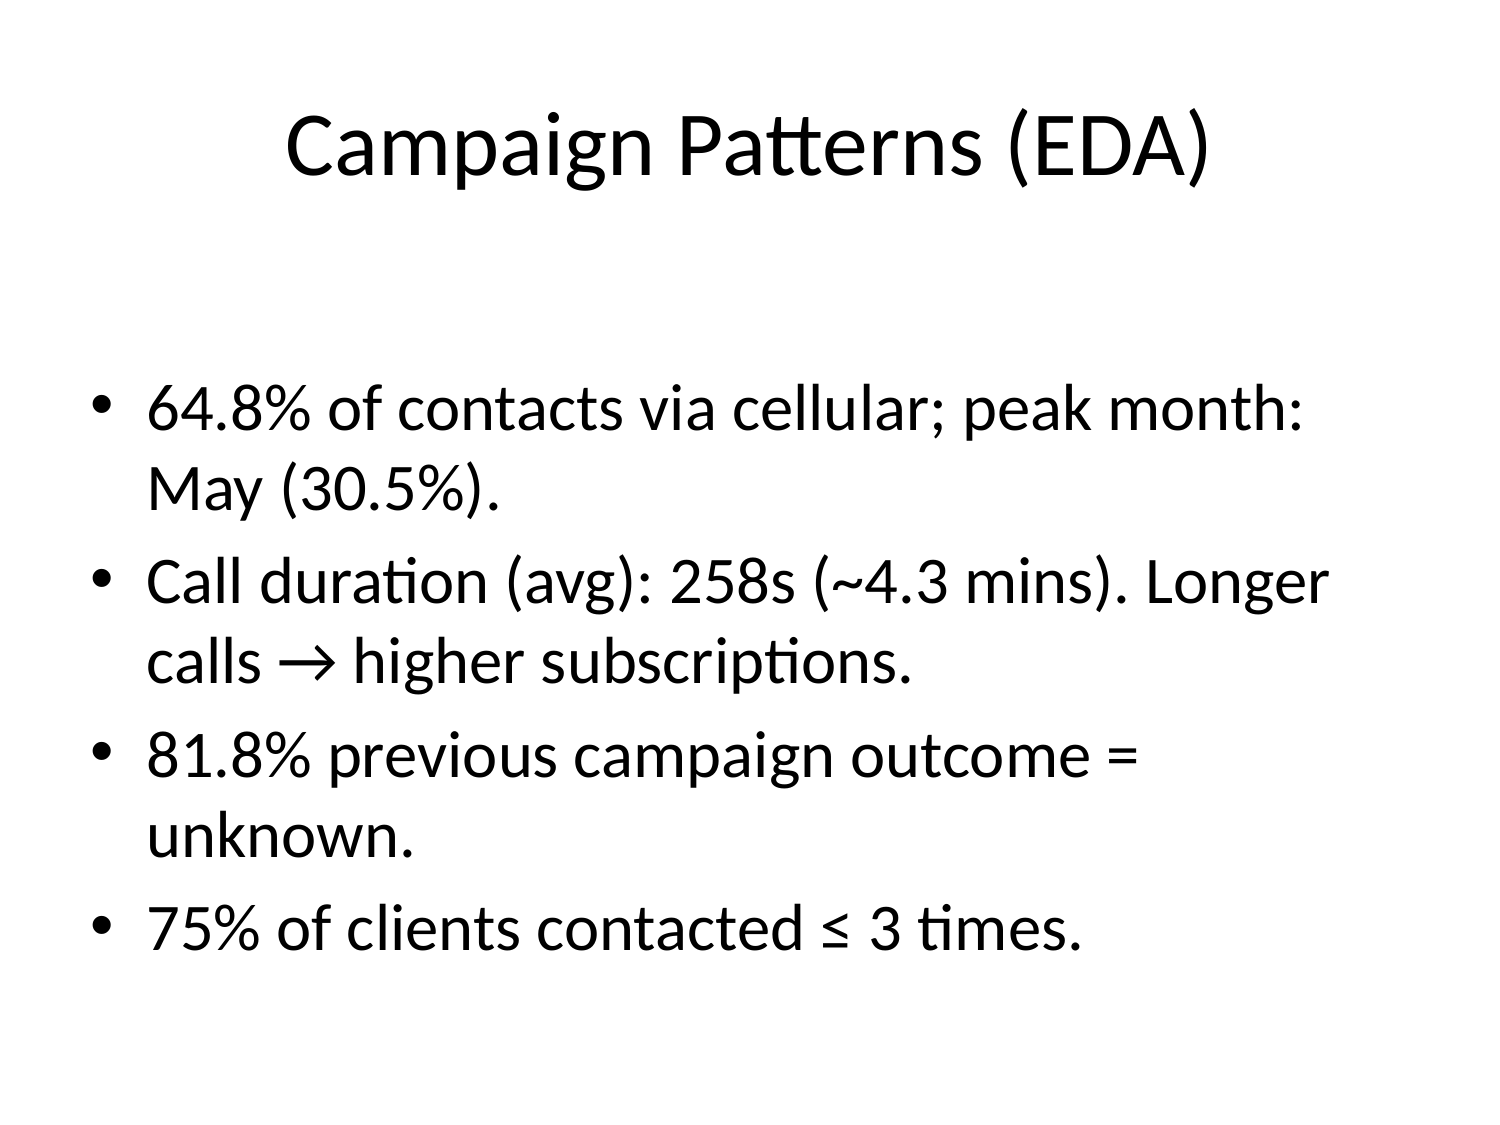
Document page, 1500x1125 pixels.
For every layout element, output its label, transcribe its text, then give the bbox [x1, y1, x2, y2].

title Campaign Patterns (EDA) [75, 45, 1425, 233]
list 64.8% of contacts via cellular; peak month: May (30.5%). Call duration (avg): 258s (~4.3 mins). Longer calls → higher subscriptions. 81.8% previous campaign outcome = unknown. 75% of clients contacted ≤ 3 times. [75, 262, 1425, 1005]
